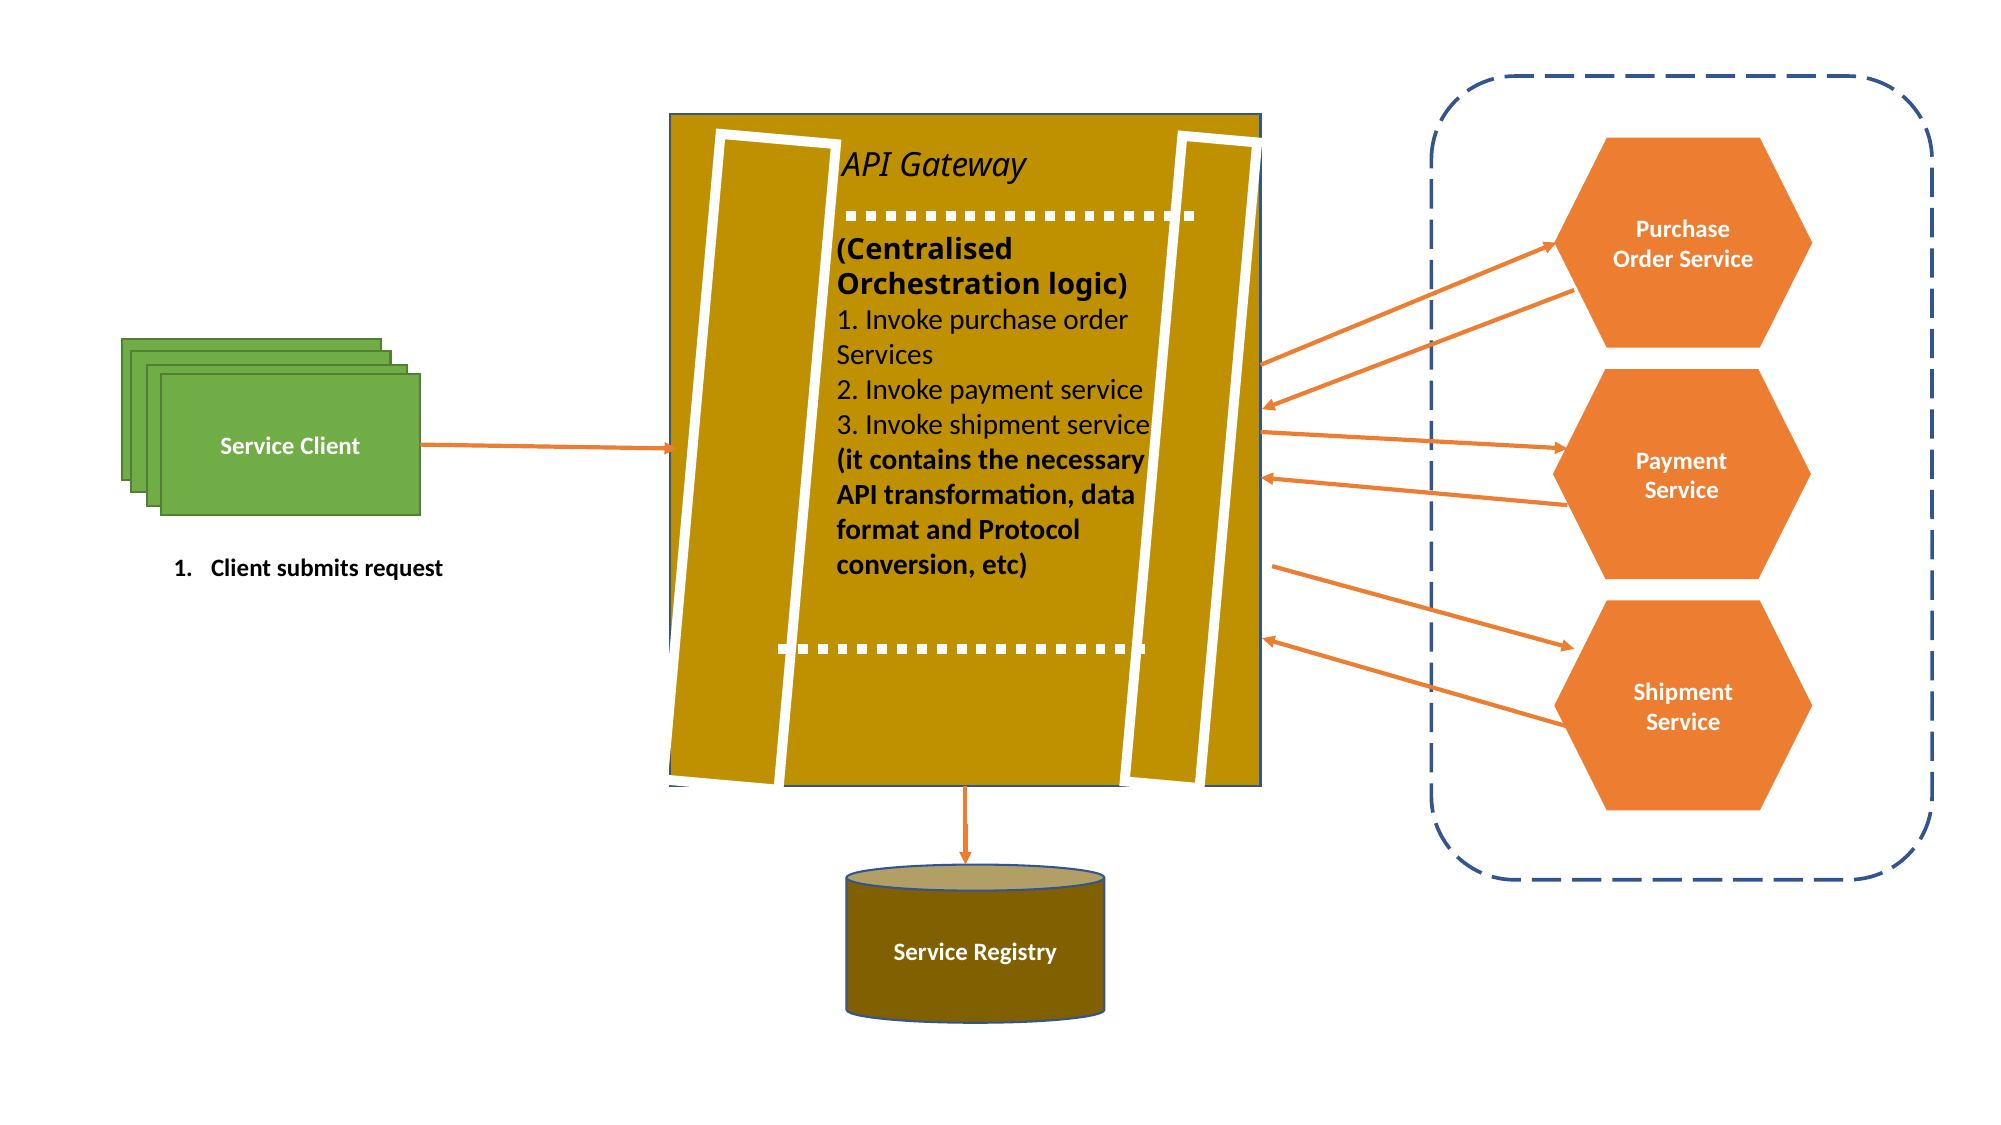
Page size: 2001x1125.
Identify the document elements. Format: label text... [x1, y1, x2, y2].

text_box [1272, 566, 1575, 649]
text_box [1430, 75, 1934, 881]
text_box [1262, 290, 1575, 410]
text_box Client submits request [158, 543, 468, 589]
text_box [1554, 139, 1811, 809]
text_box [1262, 638, 1568, 727]
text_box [121, 339, 421, 516]
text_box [1260, 477, 1568, 506]
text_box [1260, 431, 1568, 449]
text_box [670, 113, 1261, 786]
text_box Service Registry [845, 863, 1106, 1024]
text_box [1260, 242, 1557, 365]
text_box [420, 444, 678, 449]
